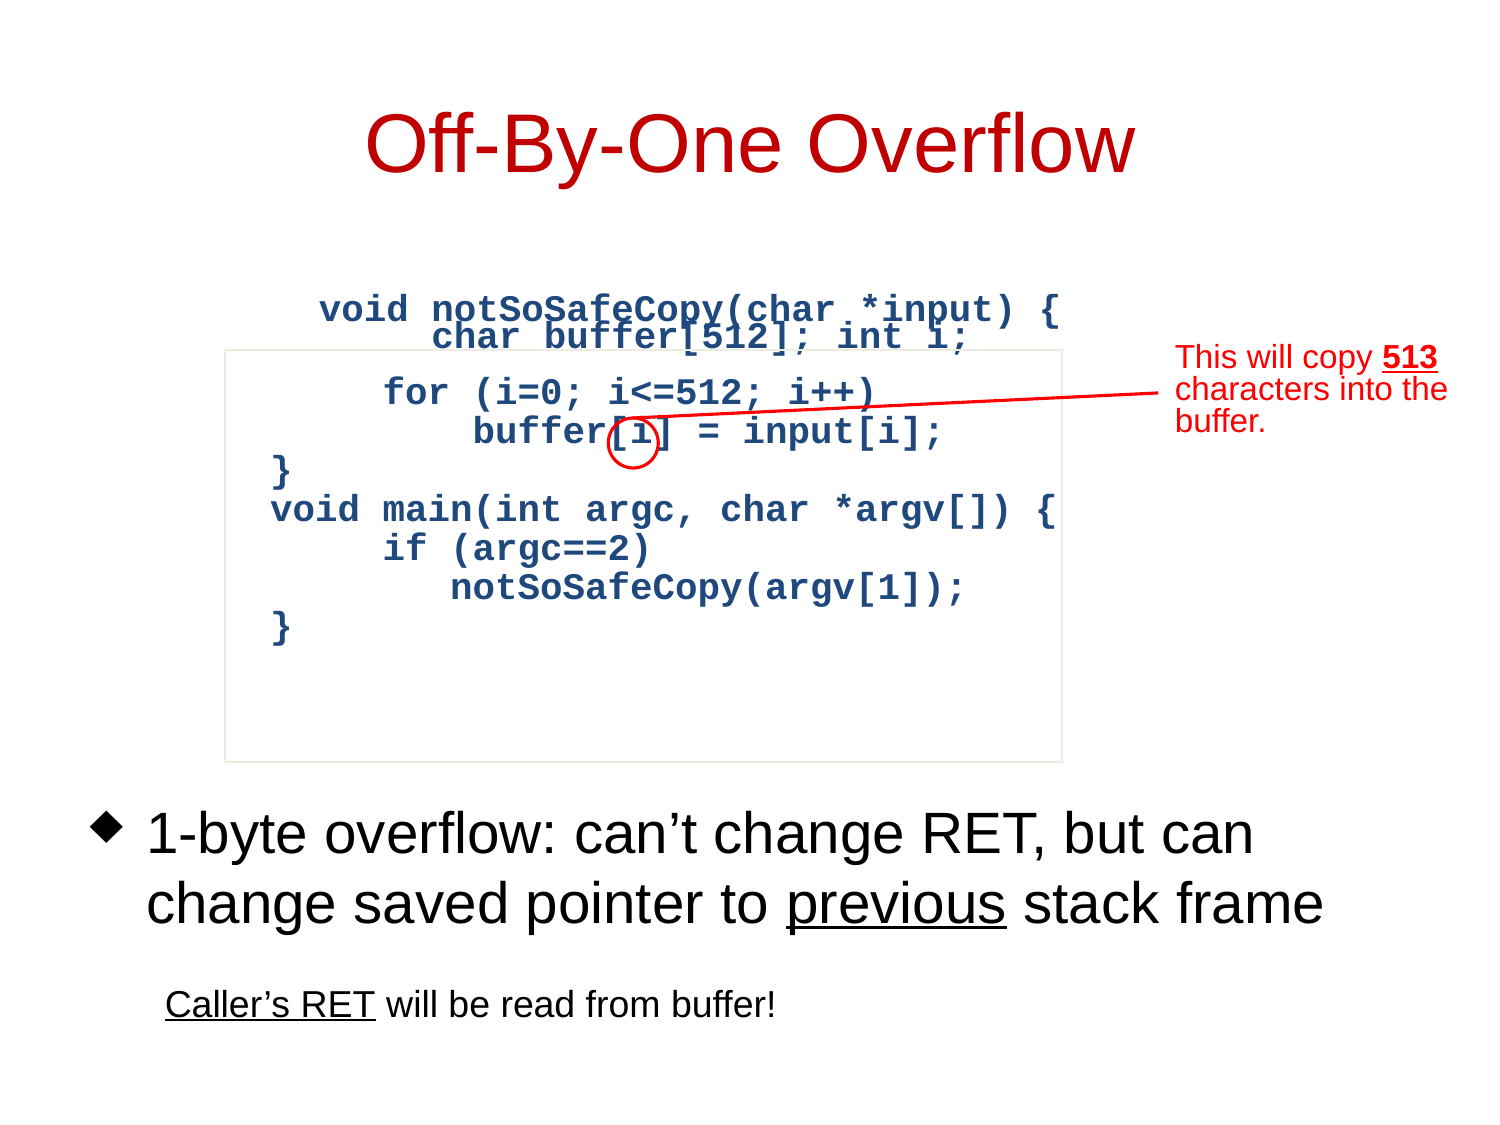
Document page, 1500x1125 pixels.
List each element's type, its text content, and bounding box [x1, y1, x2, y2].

list void notSoSafeCopy(char *input) { char buffer[512]; int i; for (i=0; i<=512; i++) buffer[i] = input[i]; } void main(int argc, char *argv[]) { if (argc==2) notSoSafeCopy(argv[1]); } [75, 262, 1463, 787]
title Off-By-One Overflow [75, 45, 1425, 233]
text_box [224, 350, 1063, 763]
text_box 1-byte overflow: can’t change RET, but can change saved pointer to previous stack frame Caller’s RET will be read from buffer! [75, 787, 1463, 1100]
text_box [608, 335, 1467, 469]
